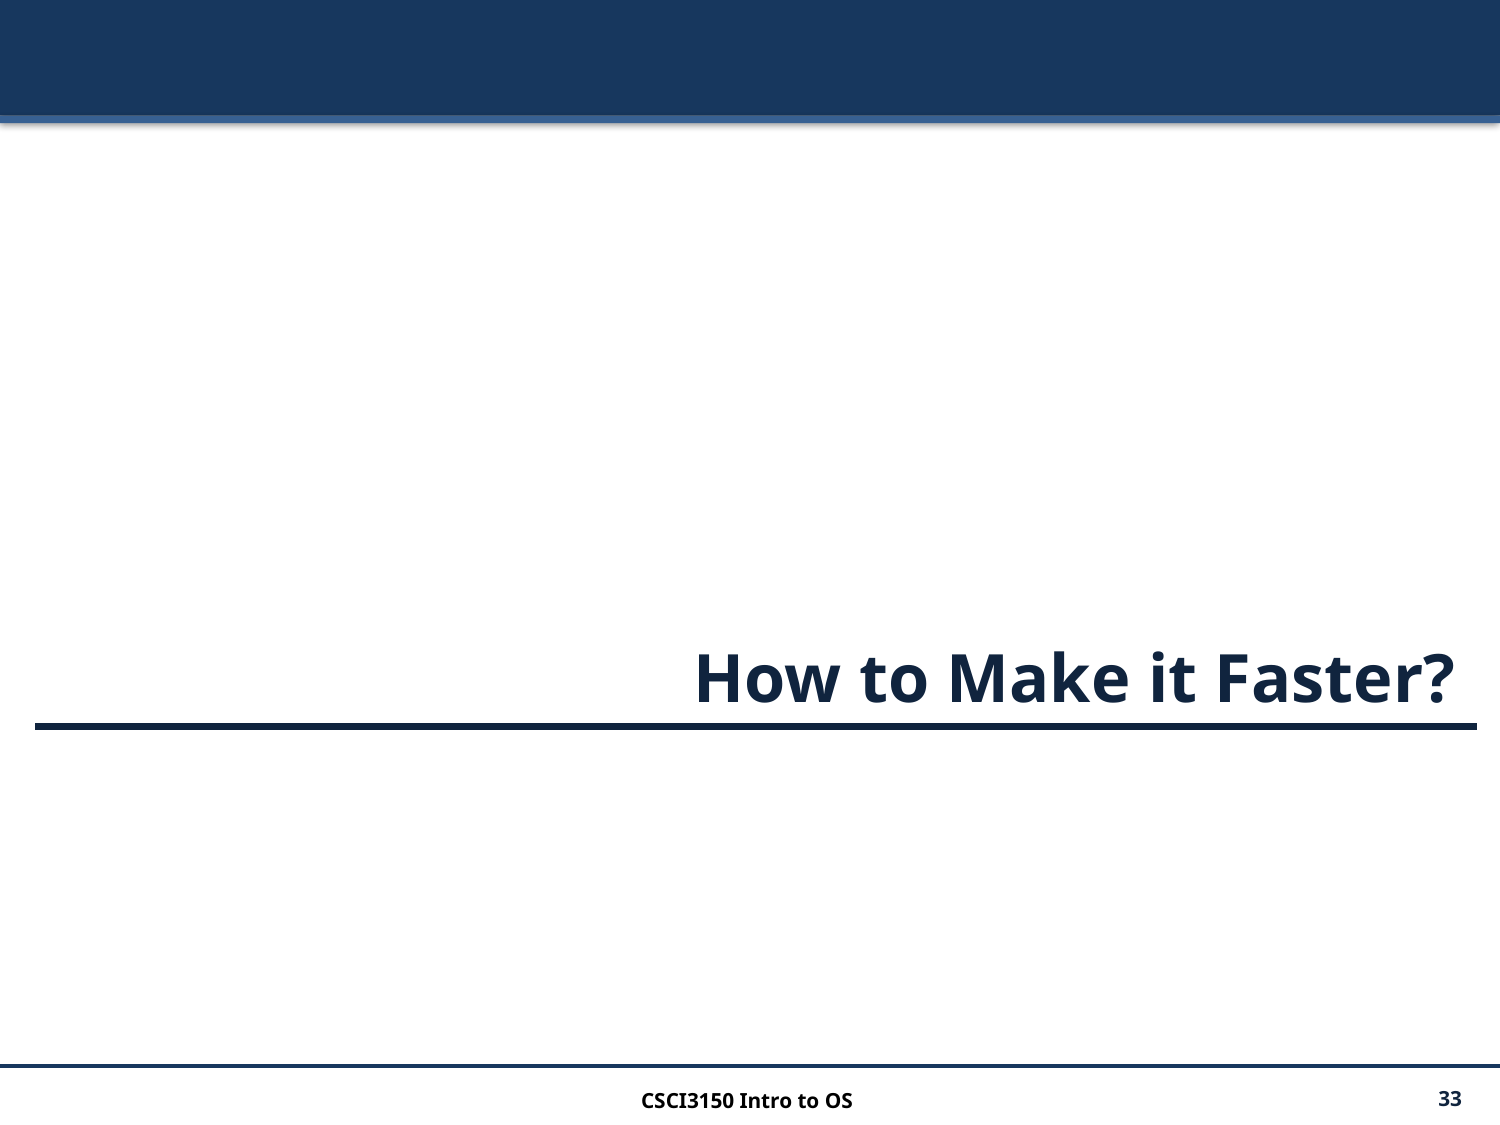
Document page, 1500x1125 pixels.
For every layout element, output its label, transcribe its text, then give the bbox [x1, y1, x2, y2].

footer CSCI3150 Intro to OS [497, 1079, 997, 1117]
slide_number 33 [1306, 1081, 1483, 1118]
list How to Make it Faster? [146, 476, 1471, 724]
